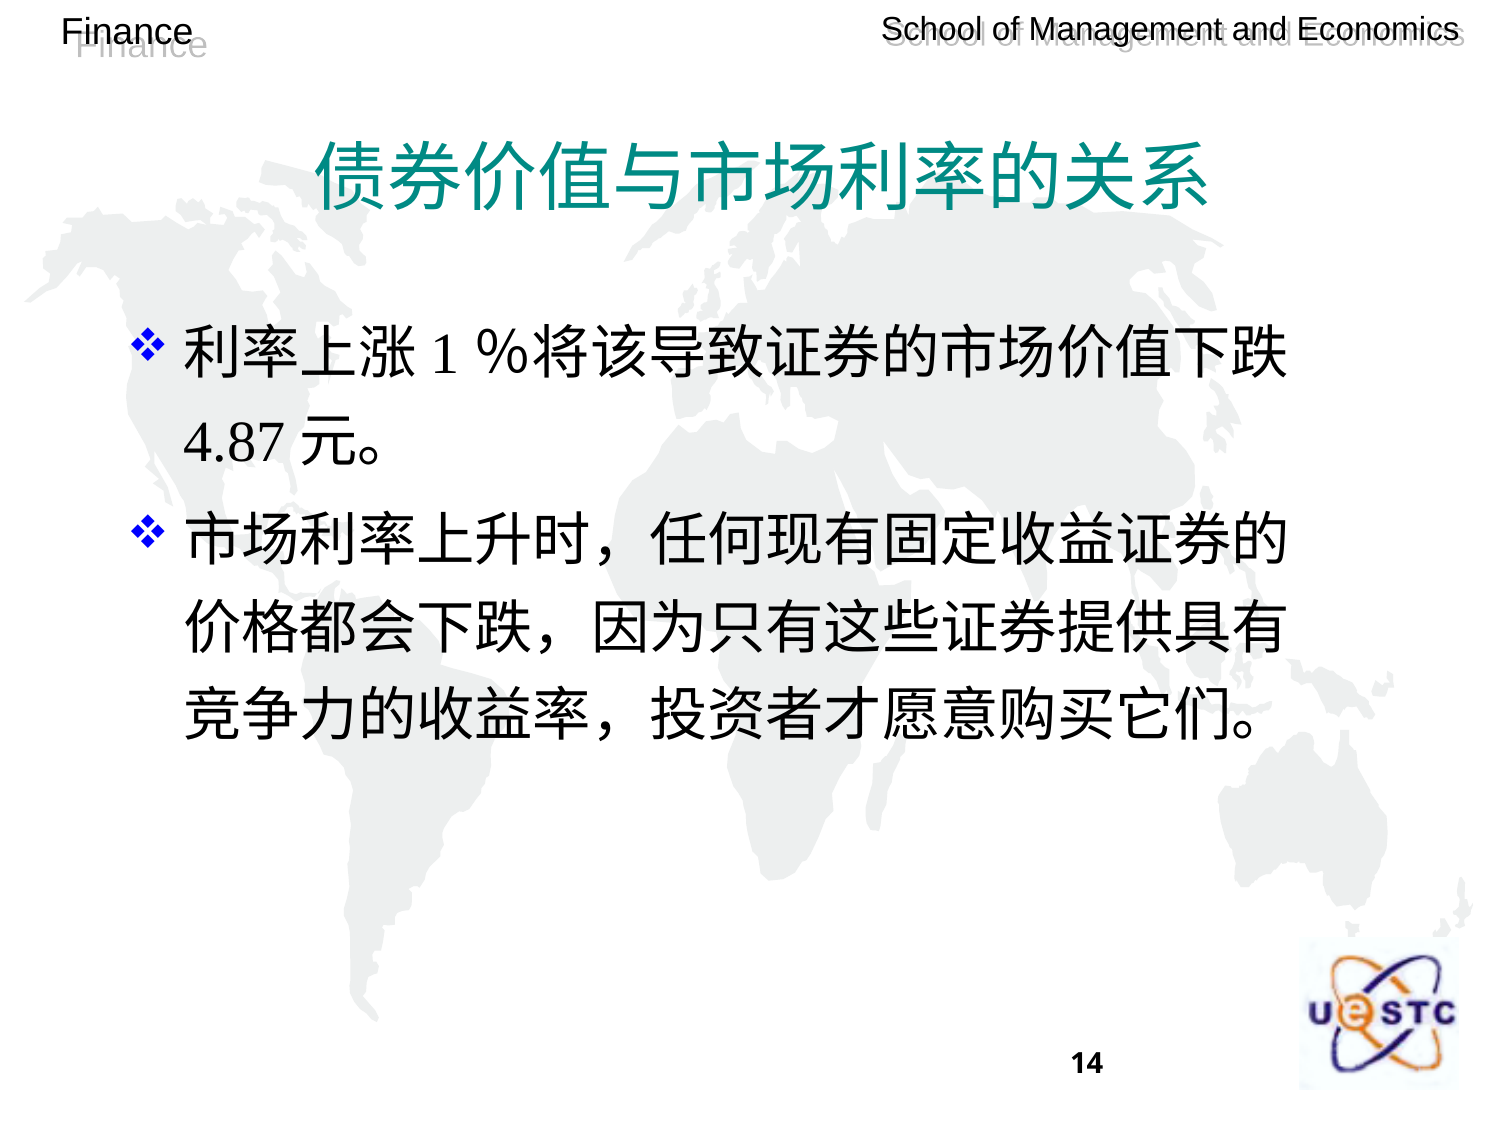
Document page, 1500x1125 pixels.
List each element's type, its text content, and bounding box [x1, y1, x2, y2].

list 利率上涨1％将该导致证券的市场价值下跌4.87元。 市场利率上升时，任何现有固定收益证券的价格都会下跌，因为只有这些证券提供具有竞争力的收益率，投资者才愿意购买它们。 [112, 290, 1324, 966]
picture [1299, 937, 1459, 1090]
title 债券价值与市场利率的关系 [99, 75, 1425, 275]
